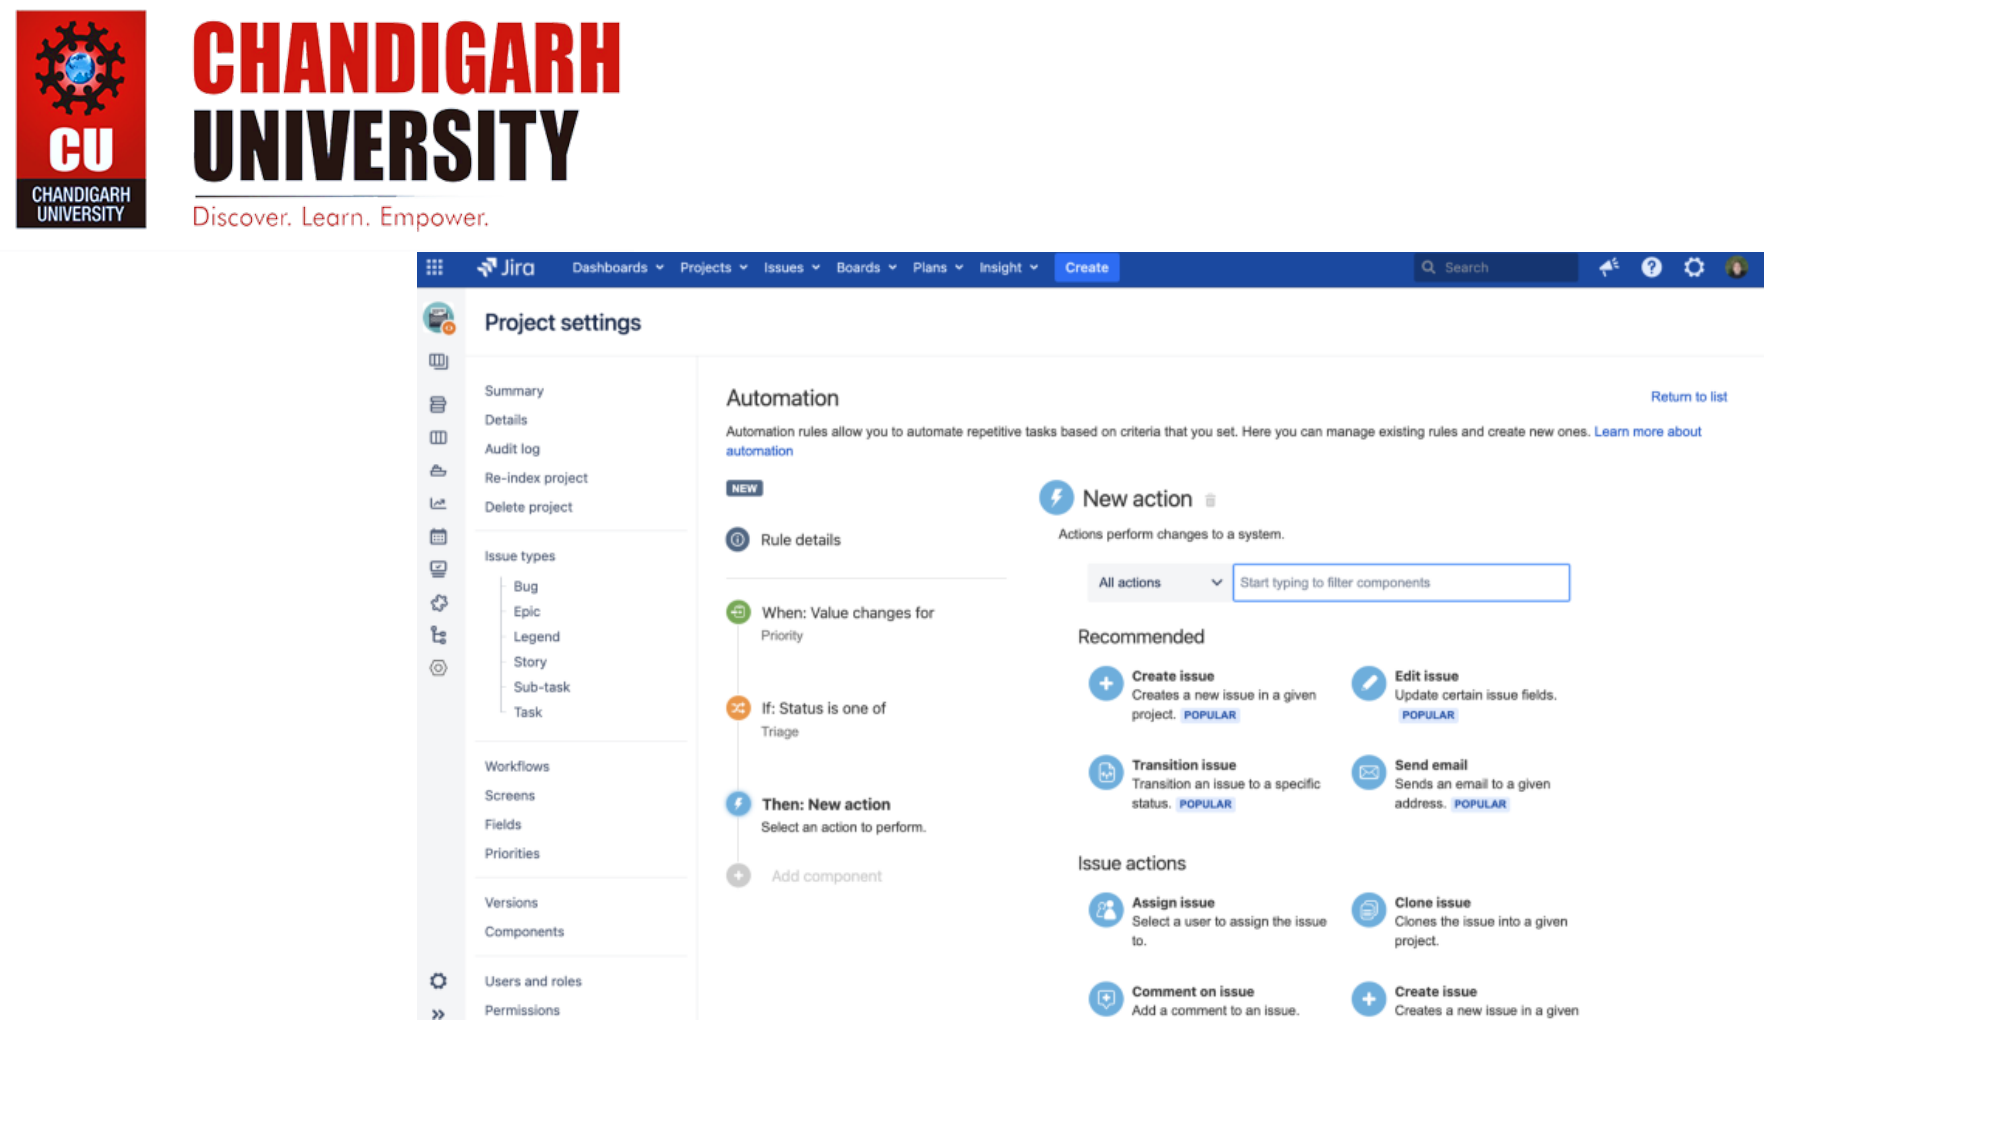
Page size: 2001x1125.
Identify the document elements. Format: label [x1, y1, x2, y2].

picture [0, 0, 1764, 1020]
